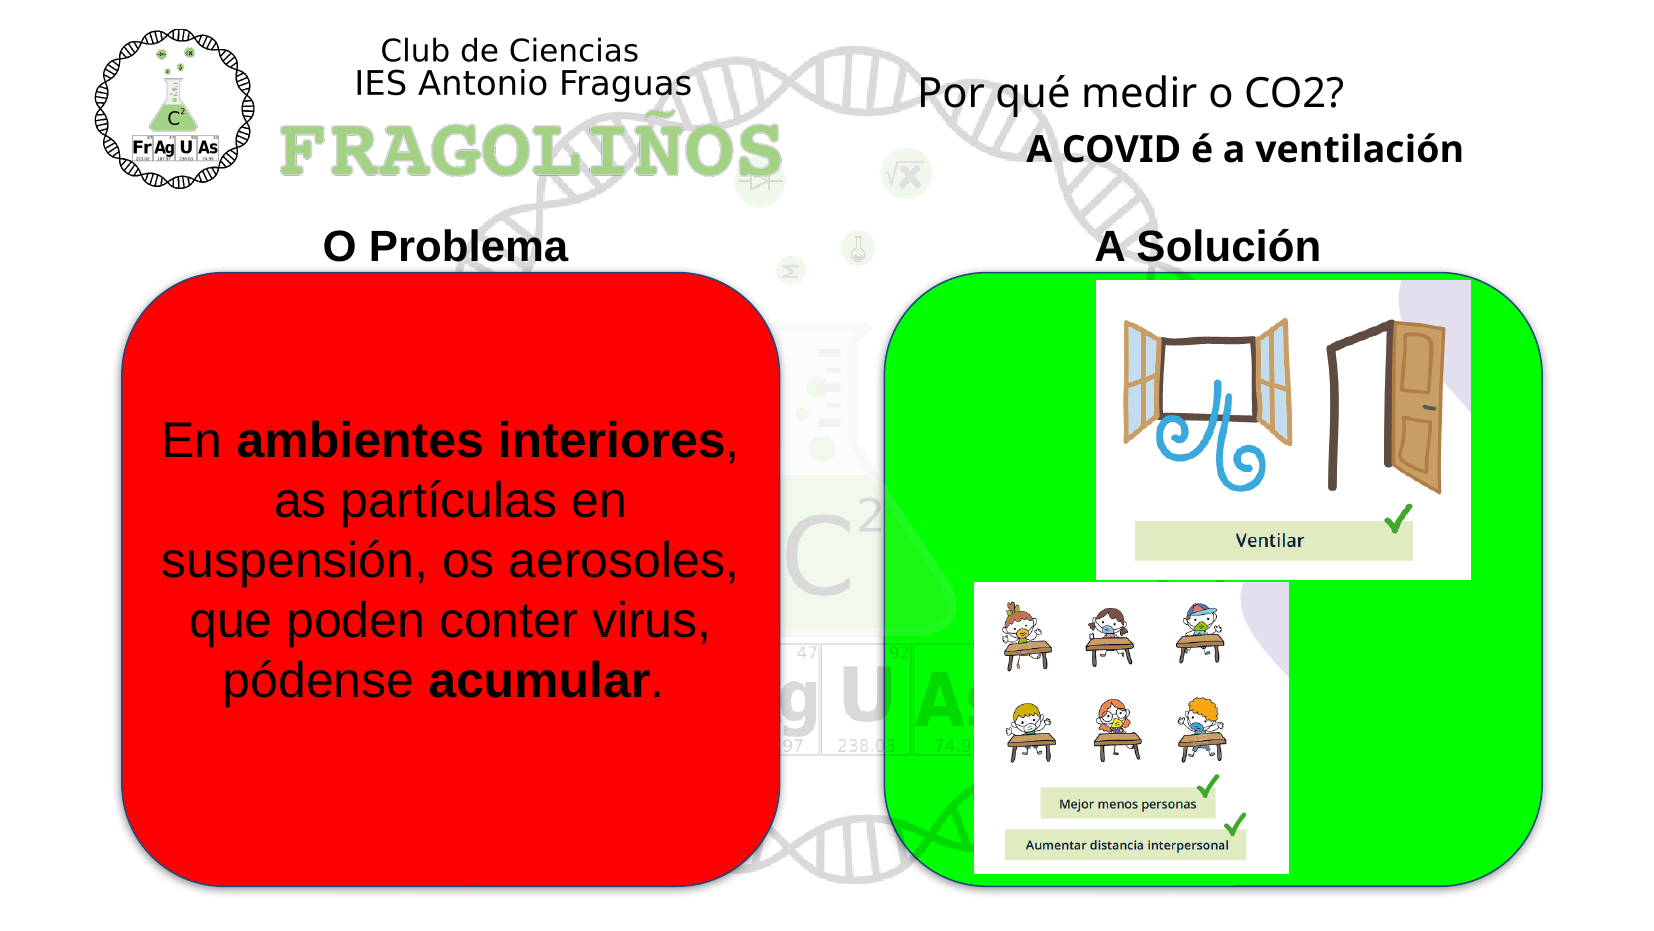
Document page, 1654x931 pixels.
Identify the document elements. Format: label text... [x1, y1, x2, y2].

text_box [121, 272, 405, 887]
text_box En ambientes interiores, as partículas en suspensión, os aerosoles, que poden conter virus, pódense acumular. [141, 392, 404, 723]
text_box A Solución [1248, 202, 1395, 278]
text_box O Problema [258, 202, 404, 286]
picture [82, 28, 1471, 885]
text_box A COVID é a ventilación [1248, 118, 1589, 178]
text_box [1248, 272, 1543, 887]
text_box Por qué medir o CO2? [1248, 58, 1589, 118]
